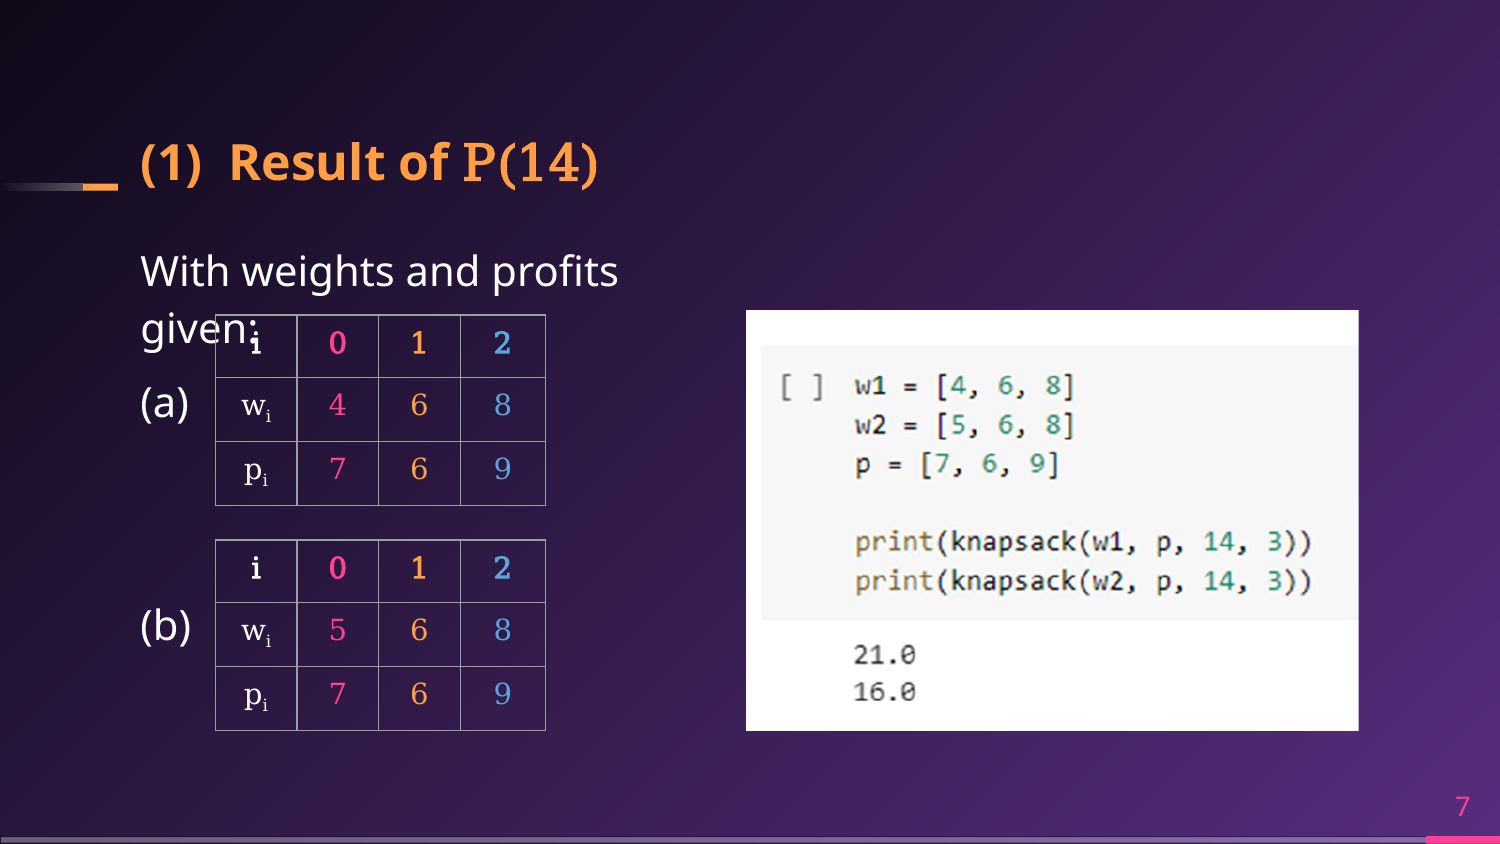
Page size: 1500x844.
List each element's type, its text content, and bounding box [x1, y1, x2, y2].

table_cell 6 [379, 378, 460, 441]
table_cell 6 [379, 667, 460, 730]
title (1) Result of P(14) [140, 137, 1082, 209]
table_cell pi [216, 442, 296, 505]
table_cell wi [216, 603, 296, 666]
table_header 1 [379, 316, 460, 377]
table_cell pi [216, 667, 296, 730]
slide_number ‹#› [1426, 779, 1500, 837]
table_cell 8 [461, 378, 545, 441]
table_cell 6 [379, 442, 460, 505]
table_cell 8 [461, 603, 545, 666]
table_cell 6 [379, 603, 460, 666]
table_header i [216, 541, 296, 602]
table_header 2 [461, 541, 545, 602]
table_cell 9 [461, 442, 545, 505]
table_cell 4 [298, 378, 378, 441]
table_header 2 [461, 316, 545, 377]
picture [745, 310, 1359, 732]
table_header 0 [298, 316, 378, 377]
table_header 1 [379, 541, 460, 602]
table_header 0 [298, 541, 378, 602]
table_cell 9 [461, 667, 545, 730]
table_cell 7 [298, 667, 378, 730]
table_cell 5 [298, 603, 378, 666]
table_cell 7 [298, 442, 378, 505]
table_header i [216, 316, 296, 377]
list With weights and profits given: (a) (b) [140, 236, 734, 353]
table_cell wi [216, 378, 296, 441]
